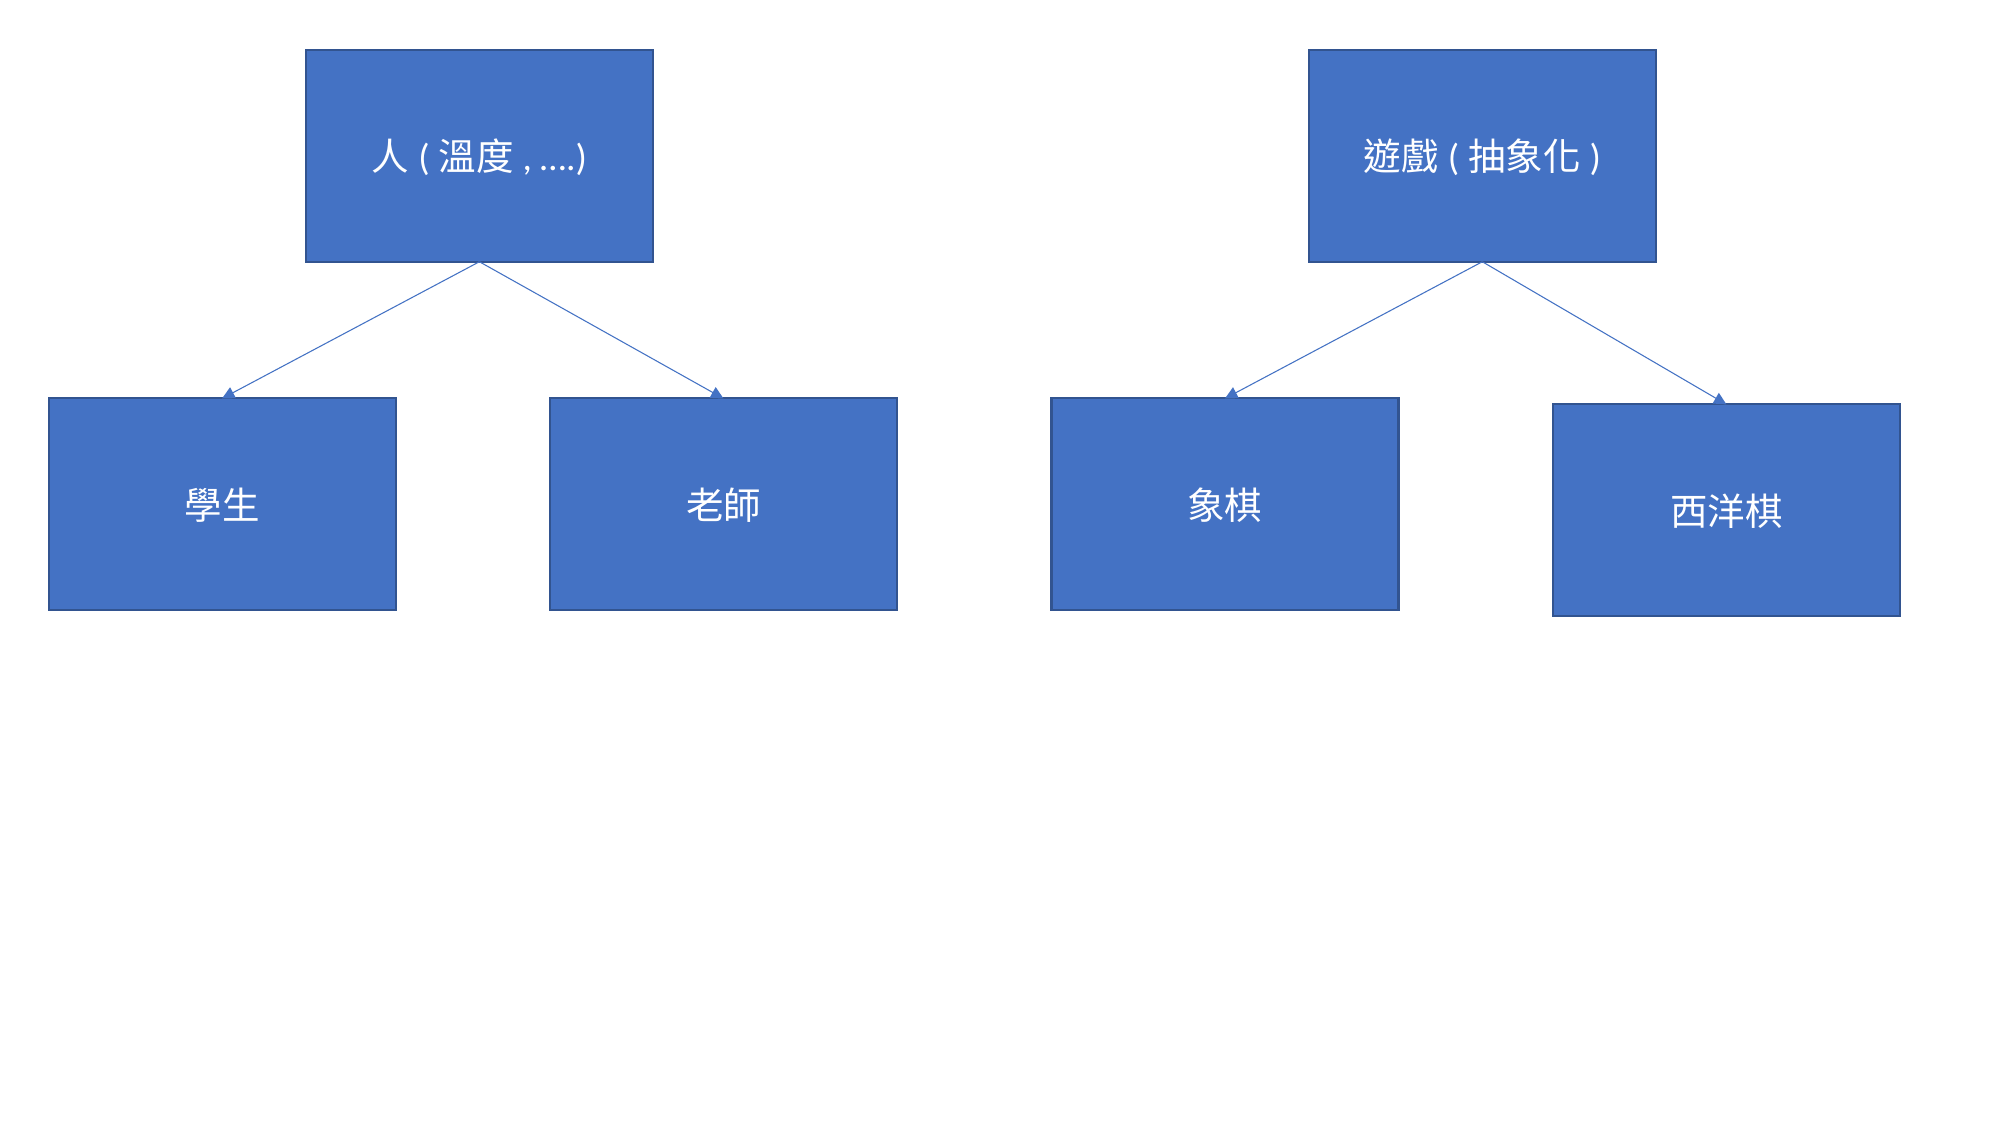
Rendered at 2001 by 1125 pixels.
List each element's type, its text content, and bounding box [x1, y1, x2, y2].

text_box 學生 [48, 397, 397, 611]
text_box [479, 261, 724, 399]
text_box 人(溫度, ….) [305, 49, 654, 261]
text_box 老師 [549, 397, 898, 611]
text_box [221, 261, 479, 399]
text_box 西洋棋 [1552, 403, 1901, 617]
text_box 遊戲(抽象化) [1308, 49, 1657, 261]
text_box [1482, 261, 1727, 405]
text_box 象棋 [1050, 397, 1400, 611]
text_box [1224, 261, 1482, 399]
